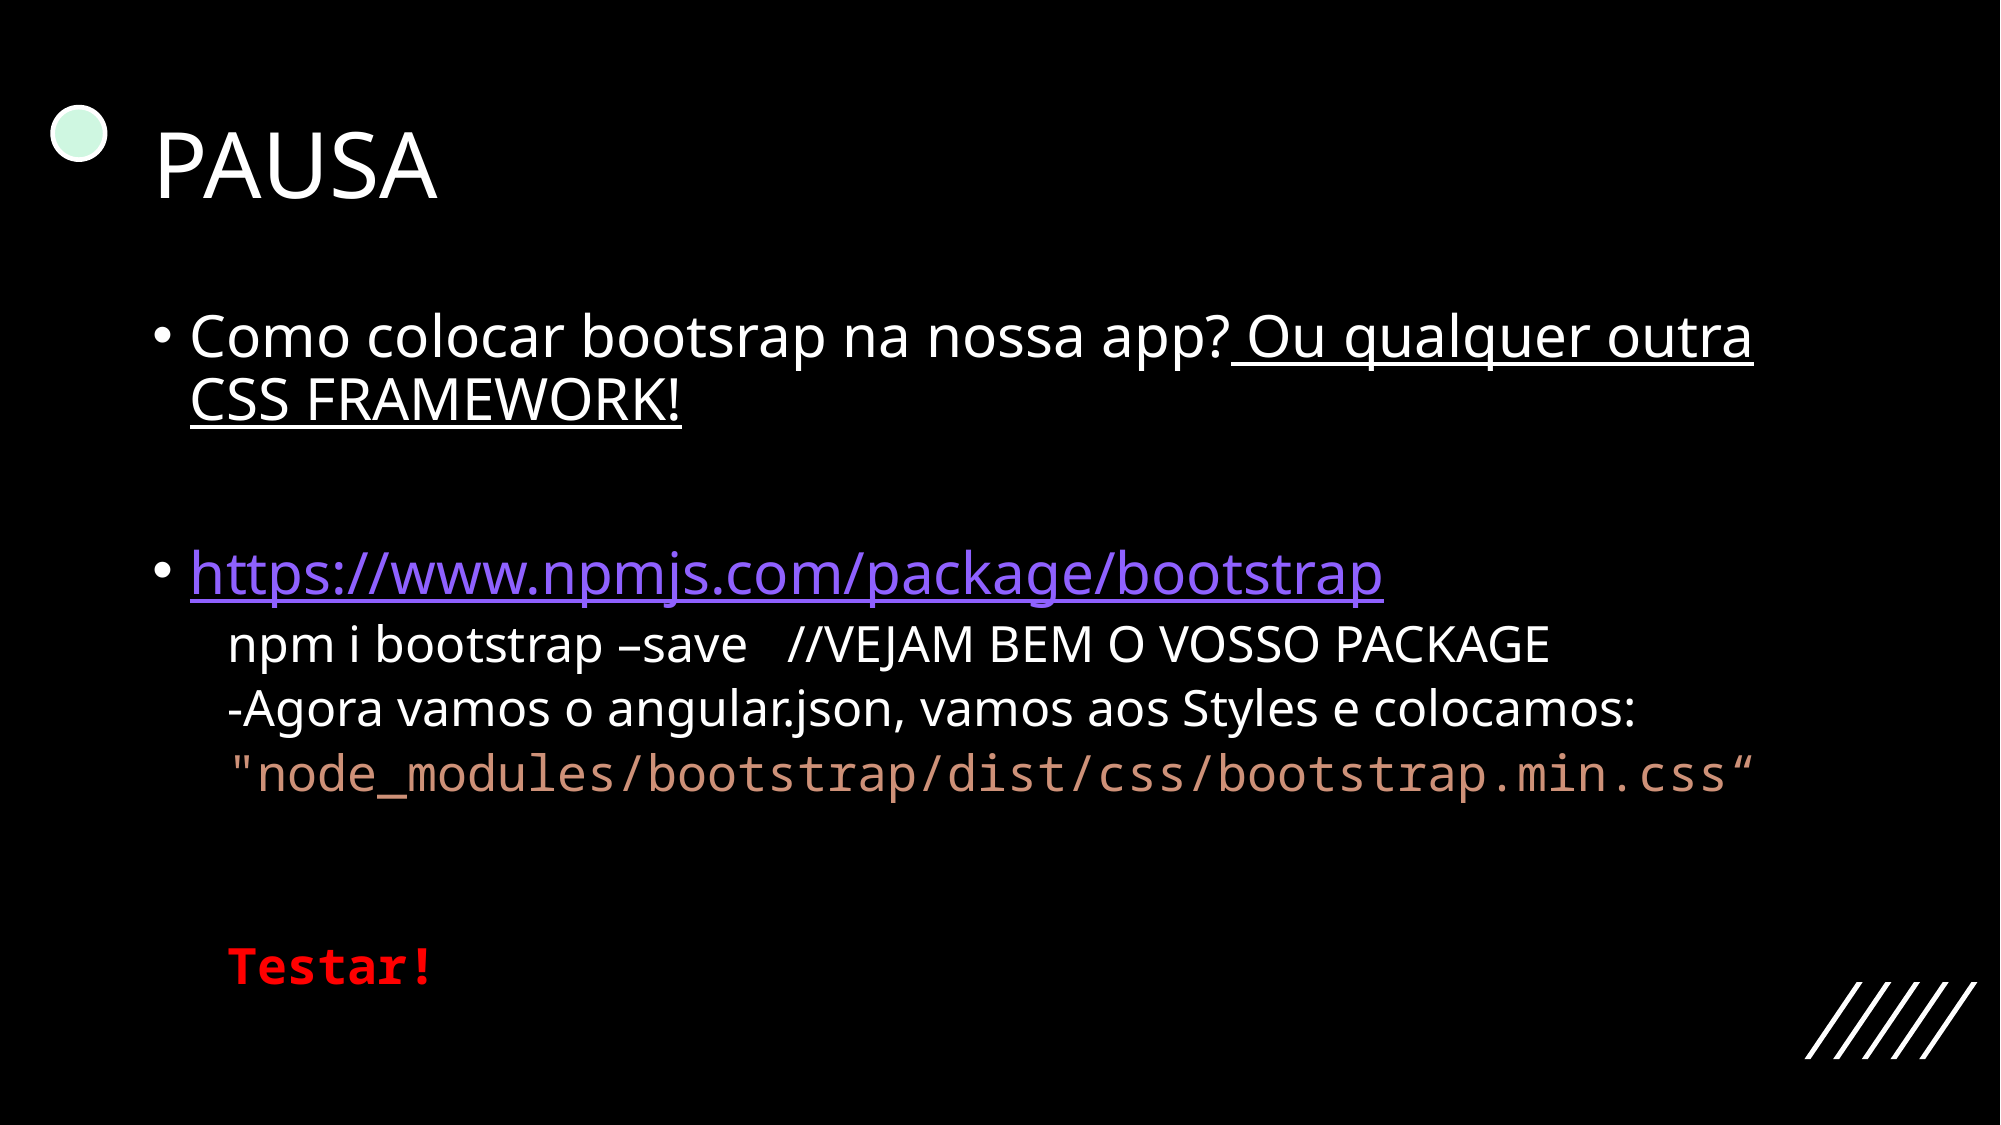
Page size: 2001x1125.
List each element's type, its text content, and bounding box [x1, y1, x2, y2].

title PAUSA [137, 59, 1863, 278]
list Como colocar bootsrap na nossa app? Ou qualquer outra CSS FRAMEWORK! https://www.npmjs.com/package/bootstrap npm i bootstrap –save //VEJAM BEM O VOSSO PACKAGE -Agora vamos o angular.json, vamos aos Styles e colocamos: "node_modules/bootstrap/dist/css/bootstrap.min.css“ Testar! [137, 299, 1863, 1014]
